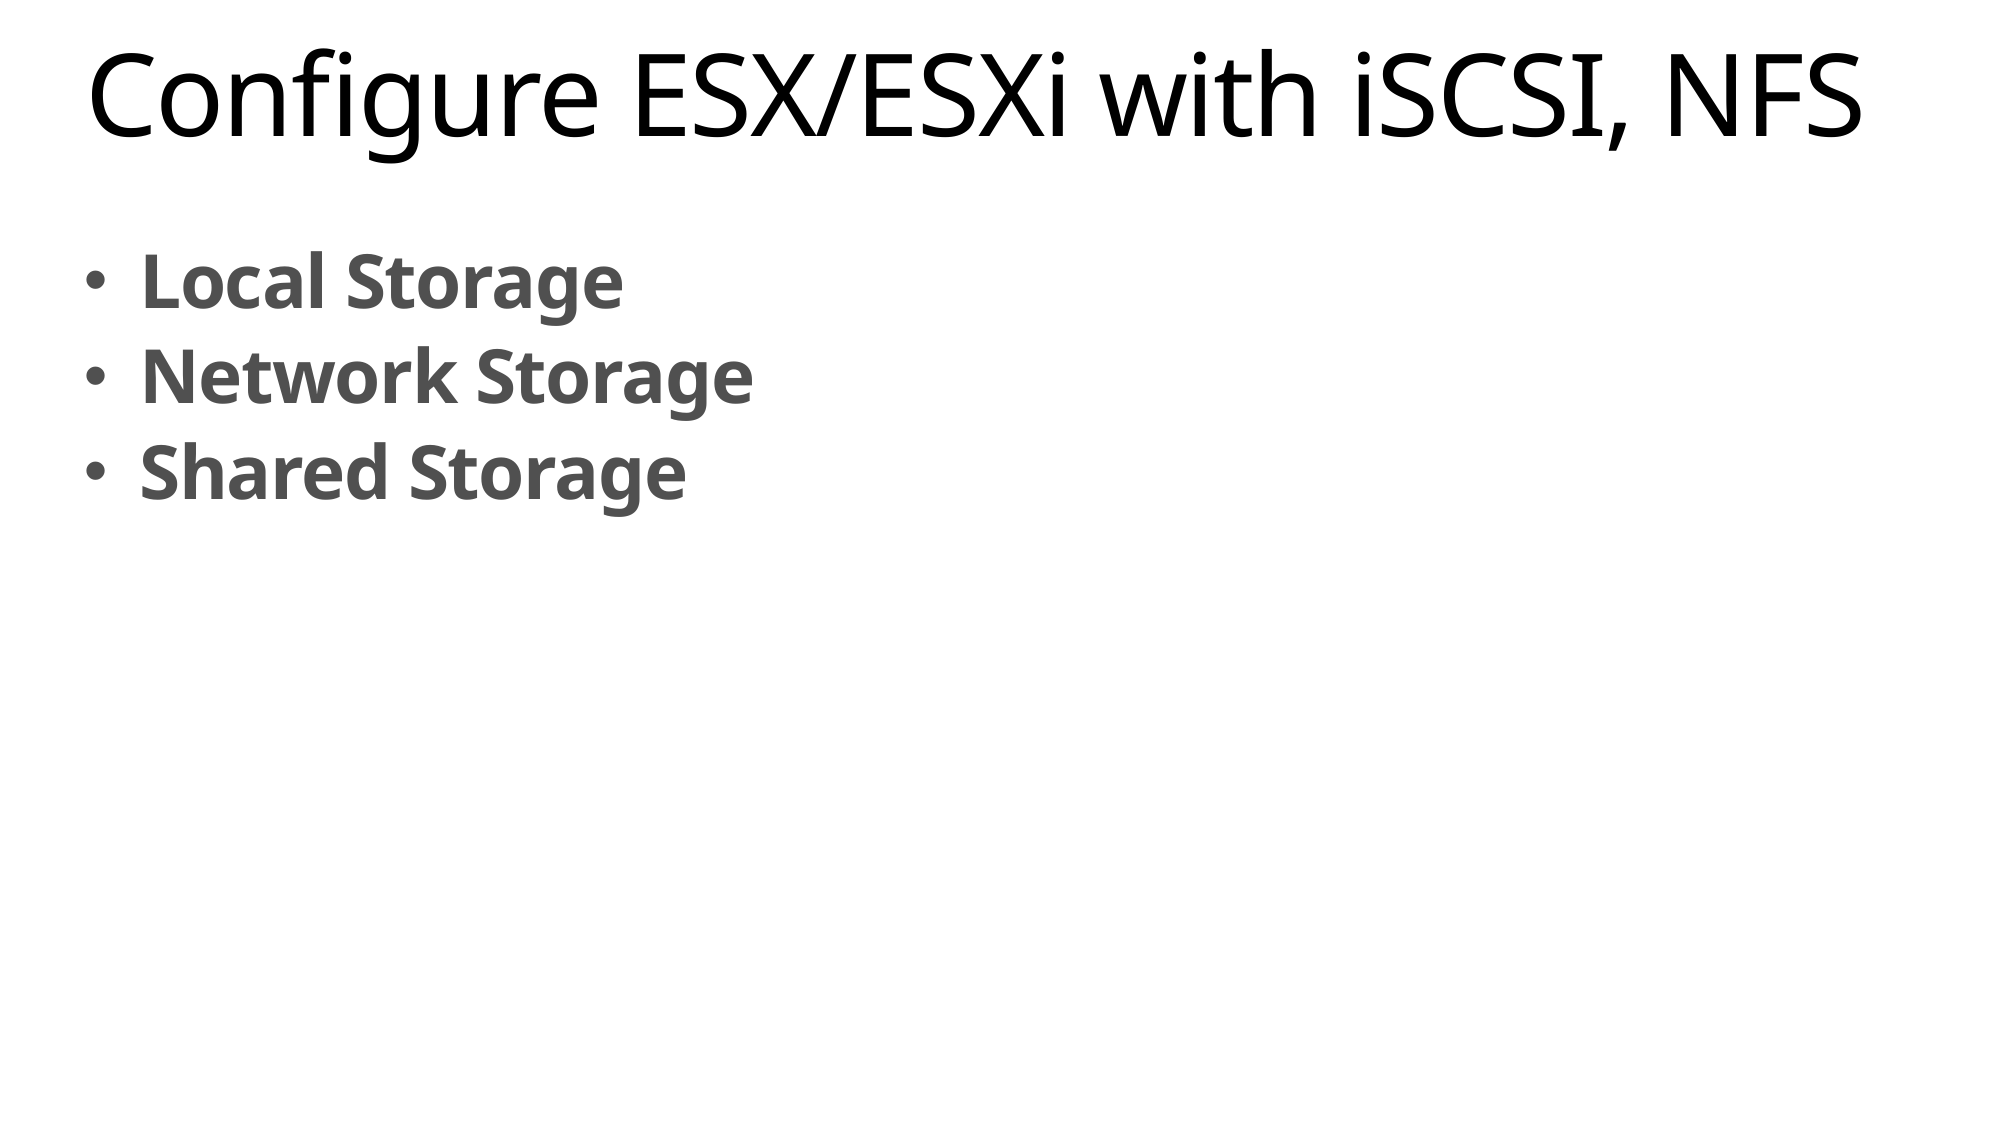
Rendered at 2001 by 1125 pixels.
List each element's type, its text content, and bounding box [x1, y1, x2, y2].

text_box Local Storage Network Storage Shared Storage [69, 236, 1982, 991]
text_box [44, 211, 1957, 966]
title Configure ESX/ESXi with iSCSI, NFS [85, 37, 1915, 162]
